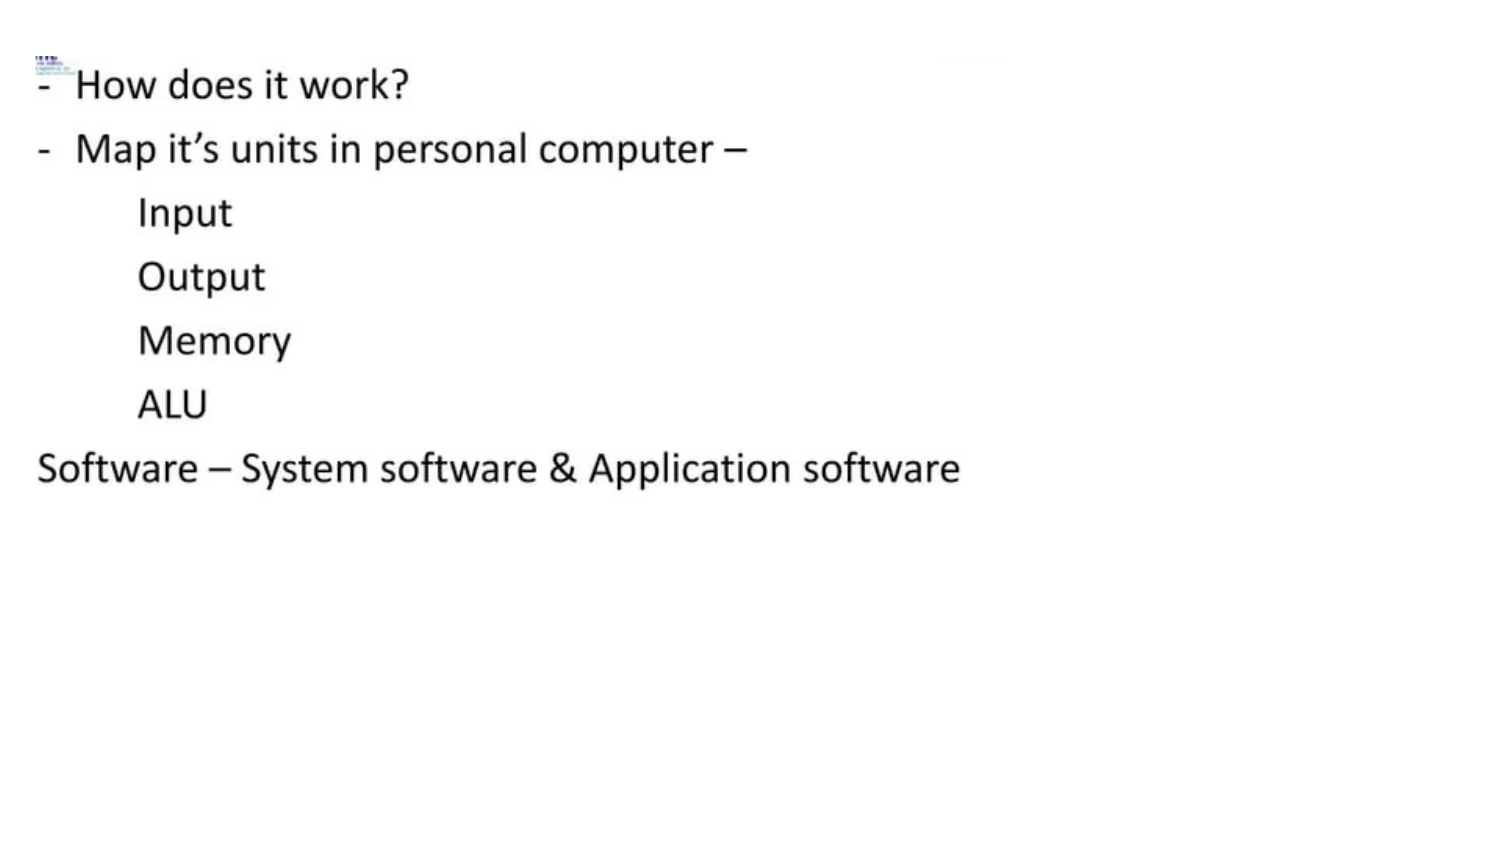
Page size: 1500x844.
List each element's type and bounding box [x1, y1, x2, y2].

picture [35, 56, 1009, 760]
